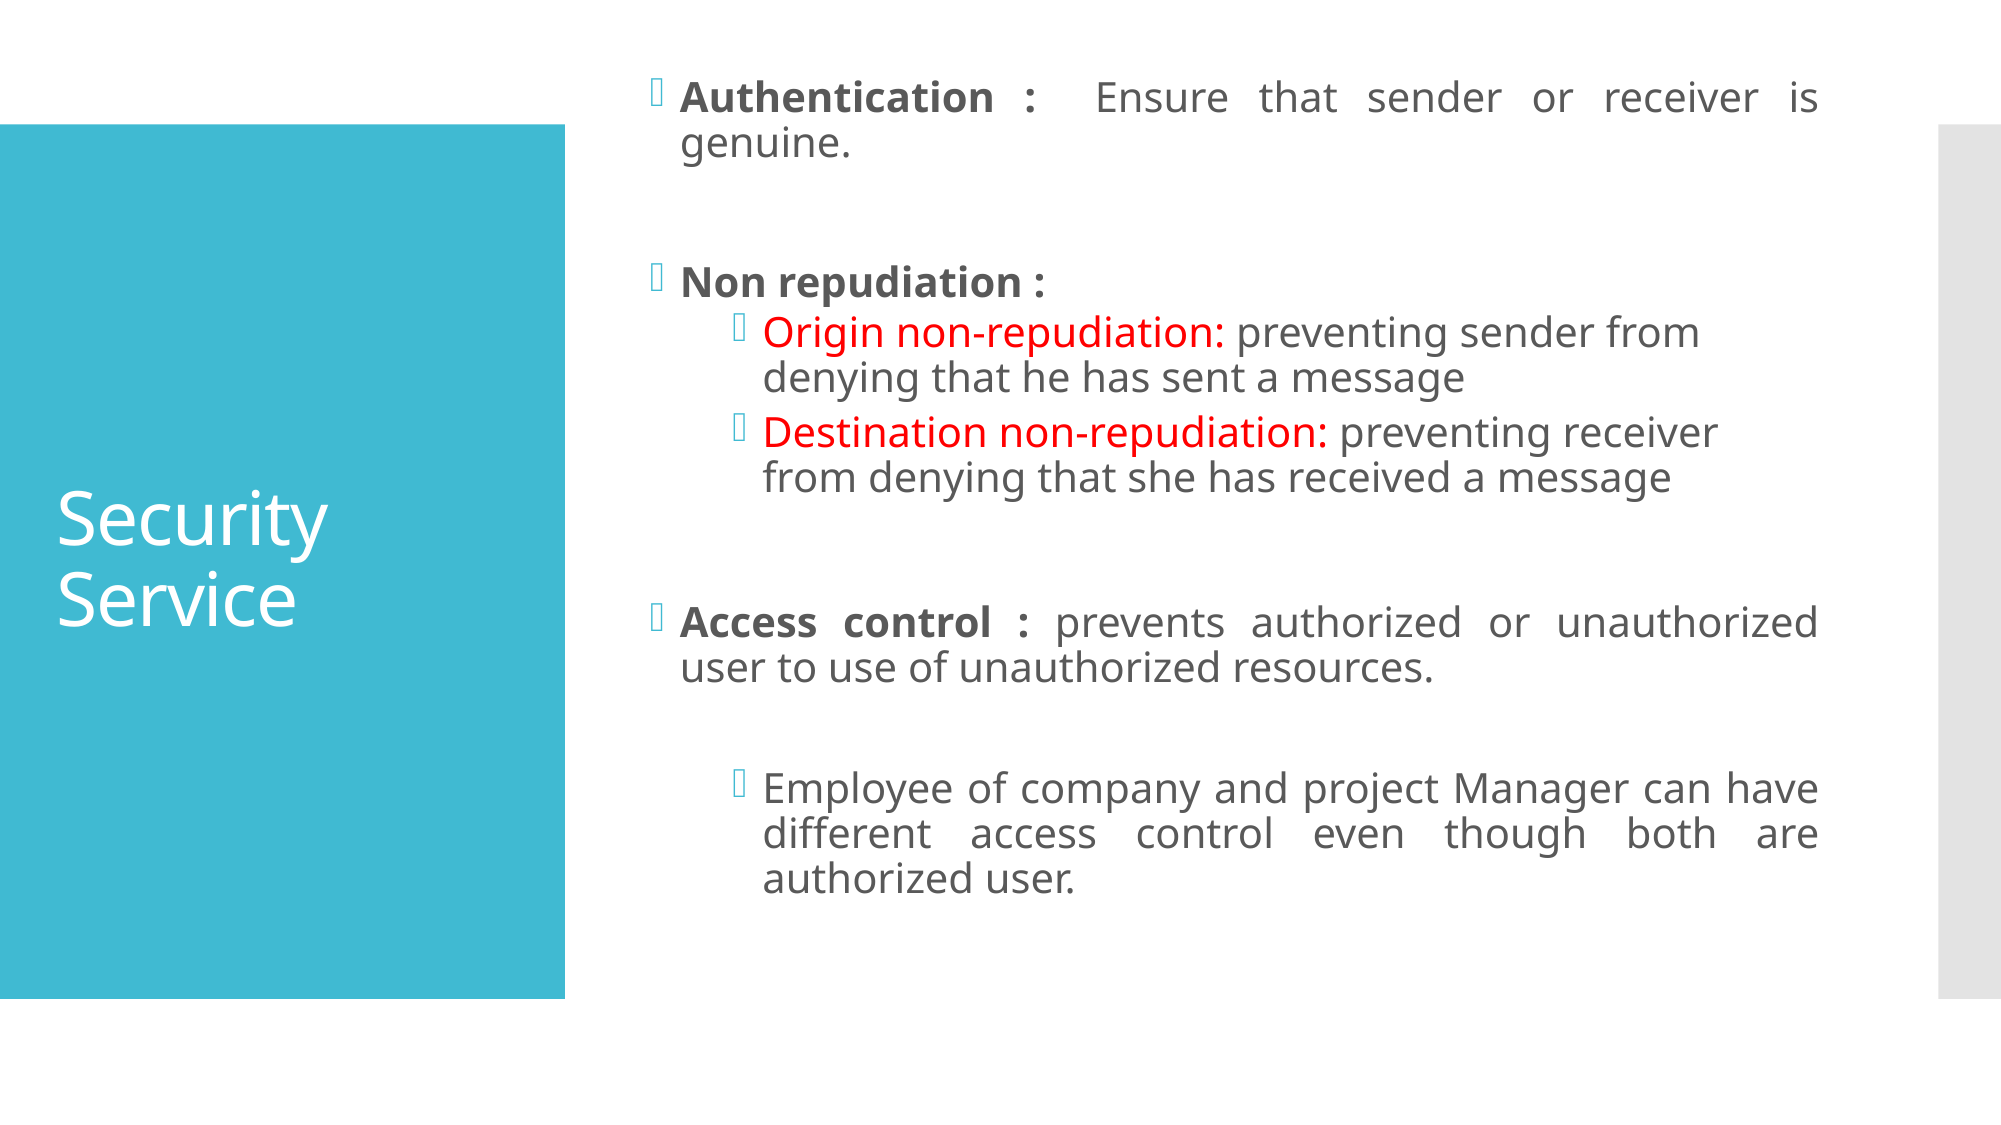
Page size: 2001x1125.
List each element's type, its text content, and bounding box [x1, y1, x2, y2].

list Authentication : Ensure that sender or receiver is genuine. Non repudiation : Origin non-repudiation: preventing sender from denying that he has sent a message Destination non-repudiation: preventing receiver from denying that she has received a message Access control : prevents authorized or unauthorized user to use of unauthorized resources. Employee of company and project Manager can have different access control even though both are authorized user. [634, 141, 1835, 982]
title Security Service [41, 184, 525, 940]
